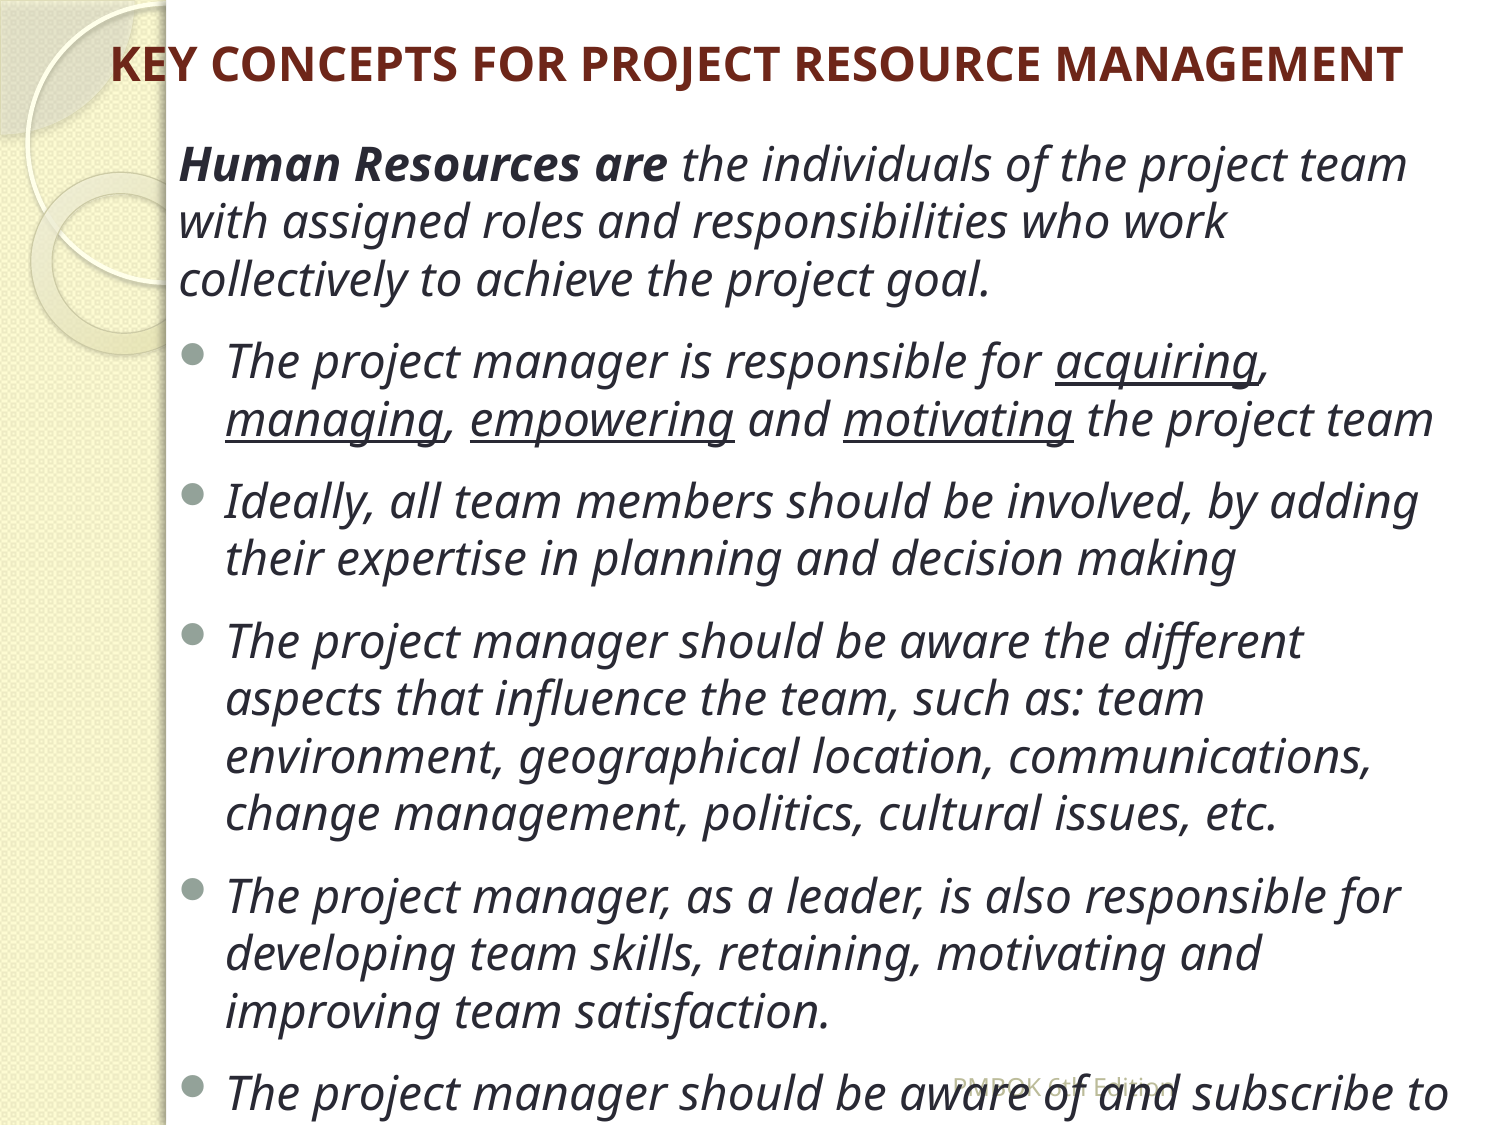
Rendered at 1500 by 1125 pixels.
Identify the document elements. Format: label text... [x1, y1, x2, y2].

list Human Resources are the individuals of the project team with assigned roles and responsibilities who work collectively to achieve the project goal. The project manager is responsible for acquiring, managing, empowering and motivating the project team Ideally, all team members should be involved, by adding their expertise in planning and decision making The project manager should be aware the different aspects that influence the team, such as: team environment, geographical location, communications, change management, politics, cultural issues, etc. The project manager, as a leader, is also responsible for developing team skills, retaining, motivating and improving team satisfaction. The project manager should be aware of and subscribe to professional and ethical behaviour, and be a role model for the team. [150, 125, 1475, 1100]
title KEY CONCEPTS FOR PROJECT RESOURCE MANAGEMENT [0, 1, 1500, 123]
footer PMBOK 6th Edition [937, 1034, 1413, 1113]
